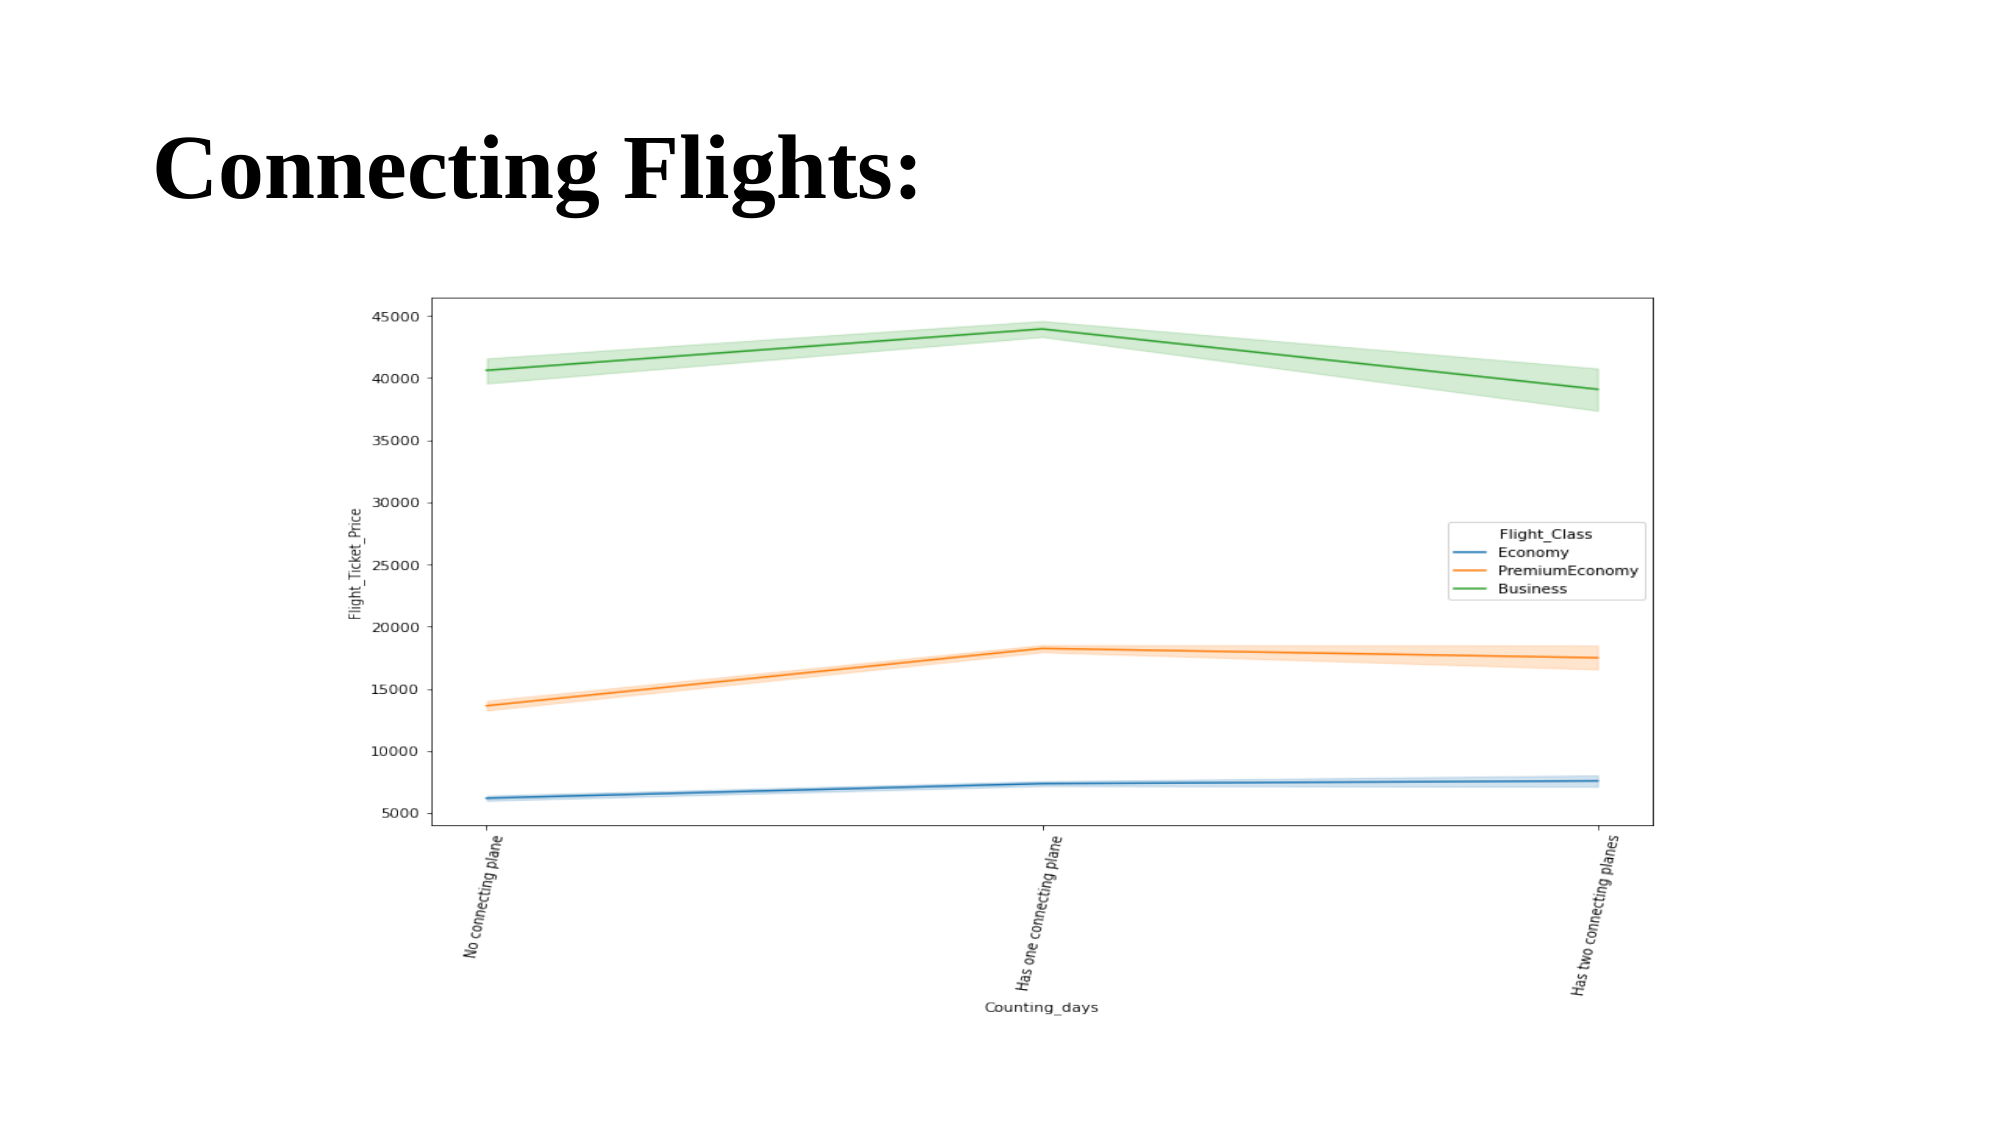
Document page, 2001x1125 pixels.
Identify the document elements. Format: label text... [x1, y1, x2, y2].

picture [336, 289, 1664, 1023]
title Connecting Flights: [137, 59, 1863, 278]
